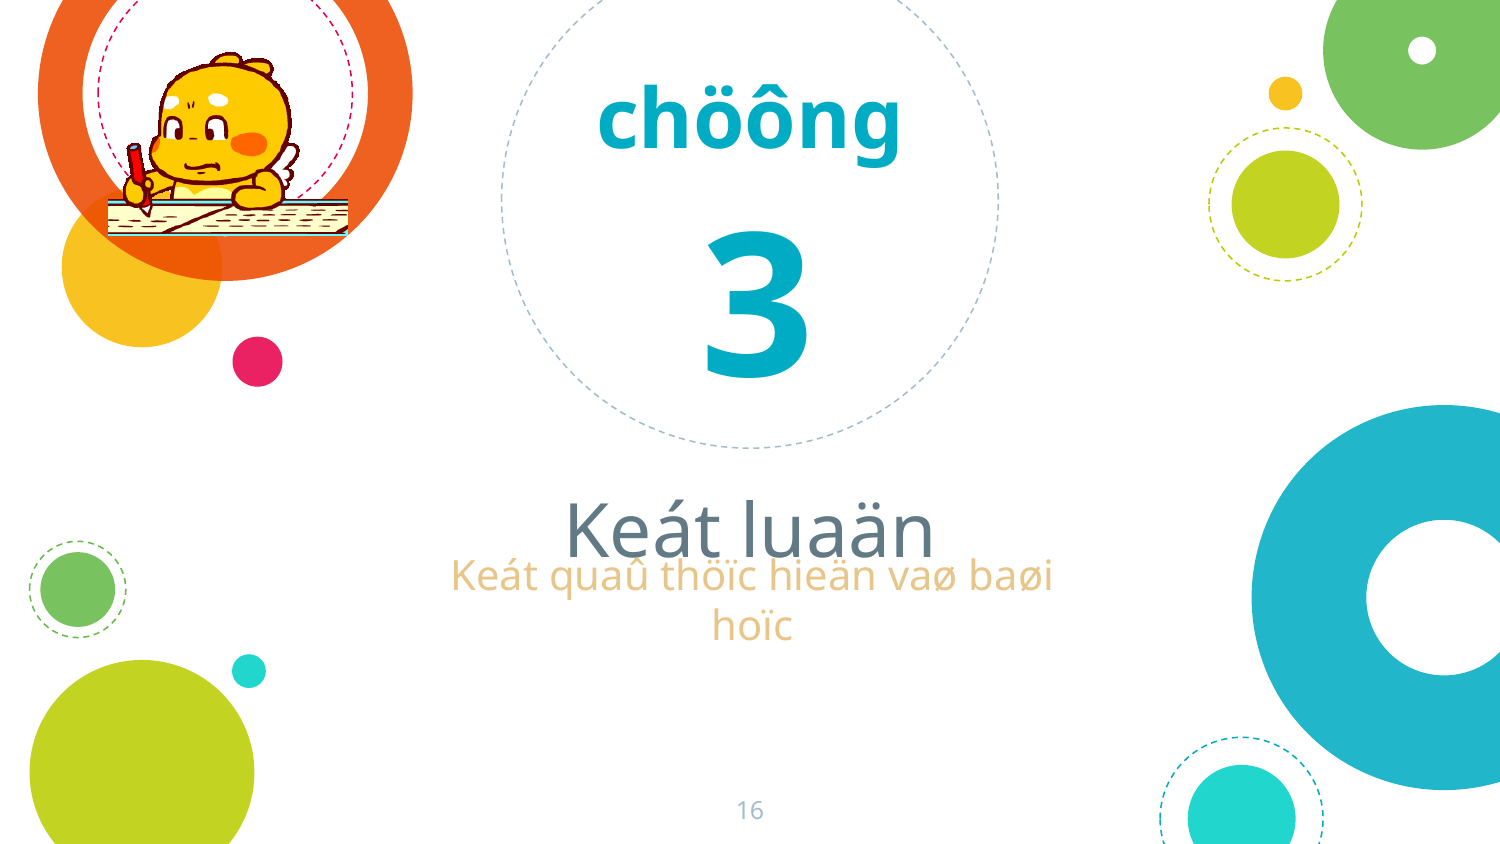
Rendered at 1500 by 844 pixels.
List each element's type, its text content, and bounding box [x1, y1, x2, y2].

title Keát luaän [290, 397, 1209, 588]
picture [85, 0, 371, 251]
slide_number 16 [711, 779, 789, 844]
text_box Keát quaû thöïc hieän vaø baøi hoïc [433, 587, 1072, 664]
text_box 3 [685, 180, 815, 432]
text_box chöông [528, 46, 972, 180]
